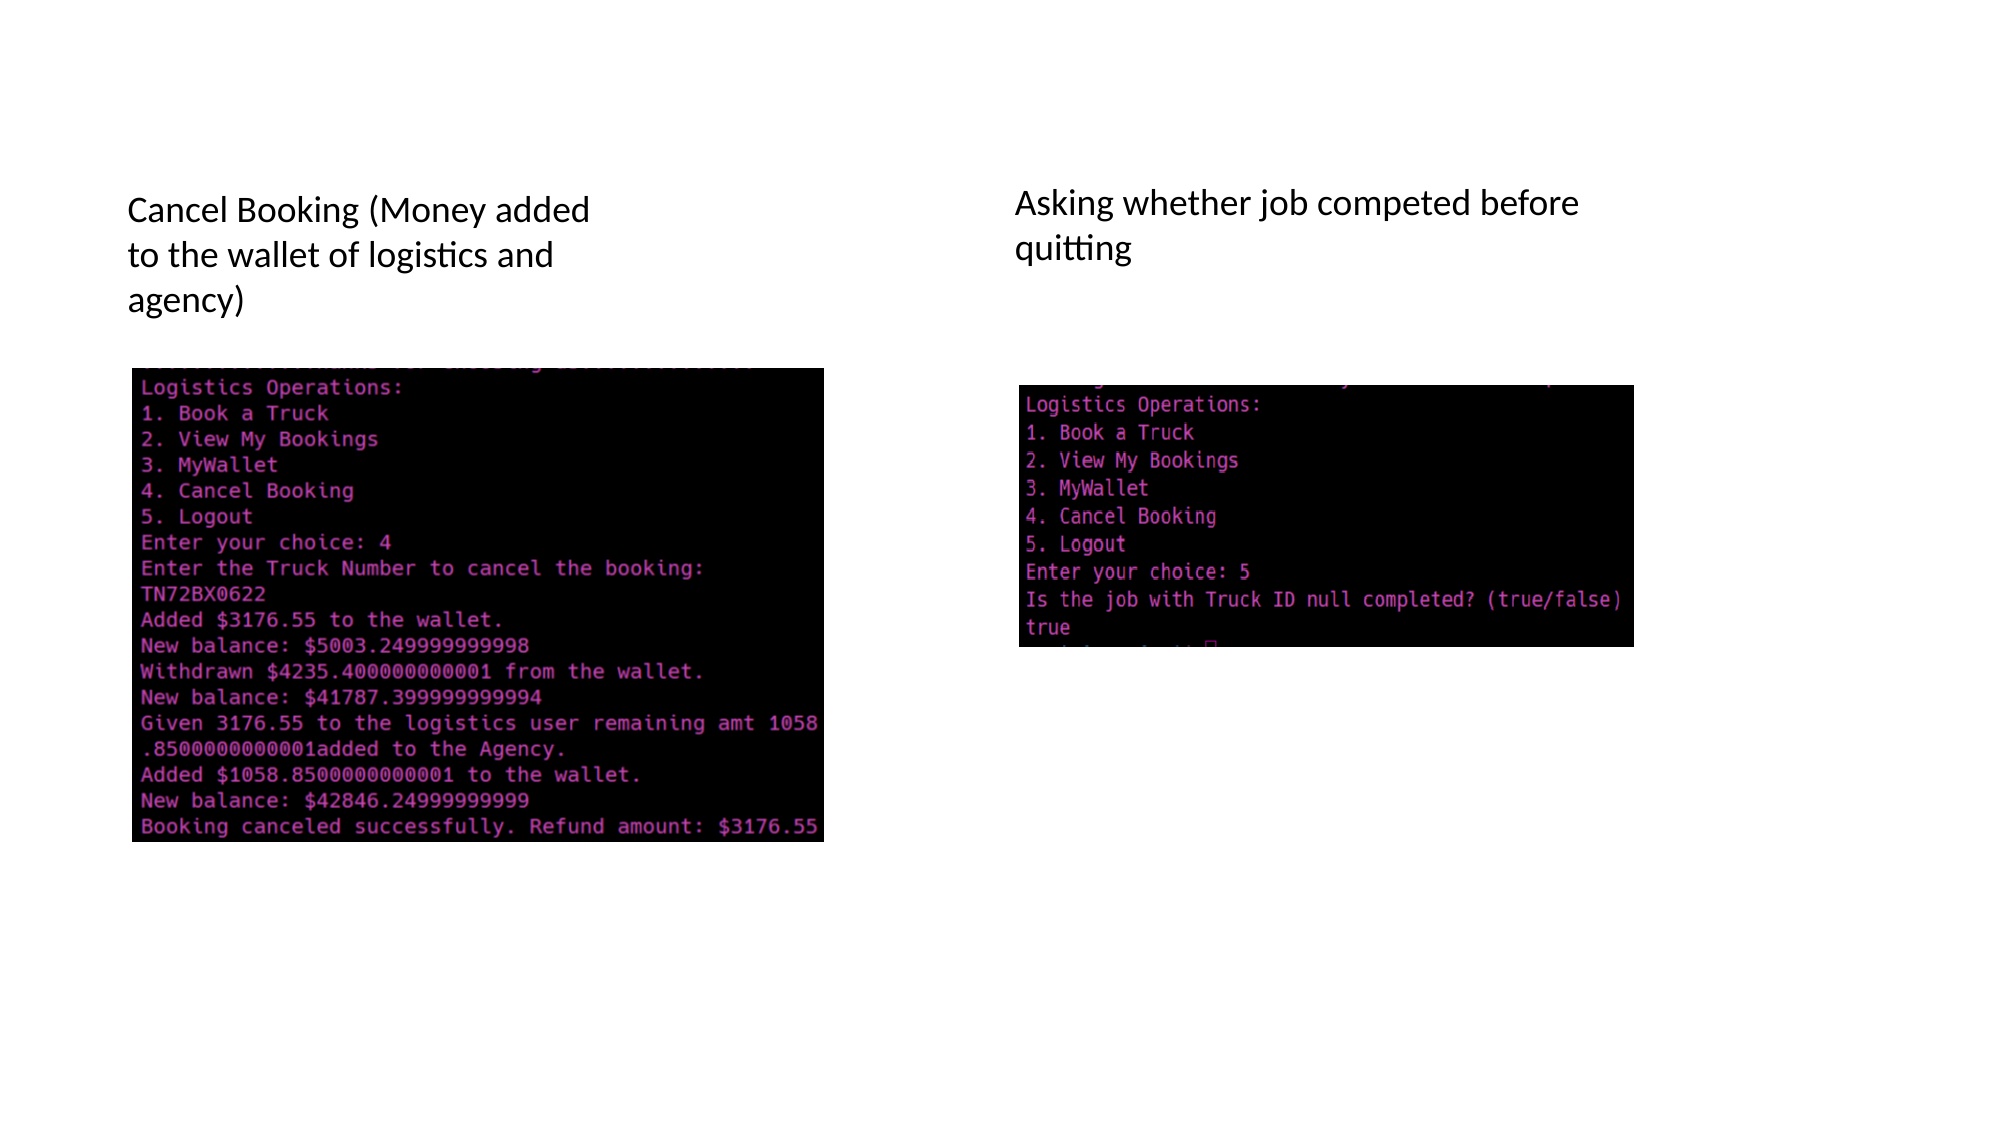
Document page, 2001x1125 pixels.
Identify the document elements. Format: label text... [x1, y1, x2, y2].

picture [132, 368, 825, 842]
text_box Cancel Booking (Money added to the wallet of logistics and agency) [112, 177, 621, 328]
text_box Asking whether job competed before quitting [999, 170, 1655, 276]
picture [1019, 385, 1634, 647]
